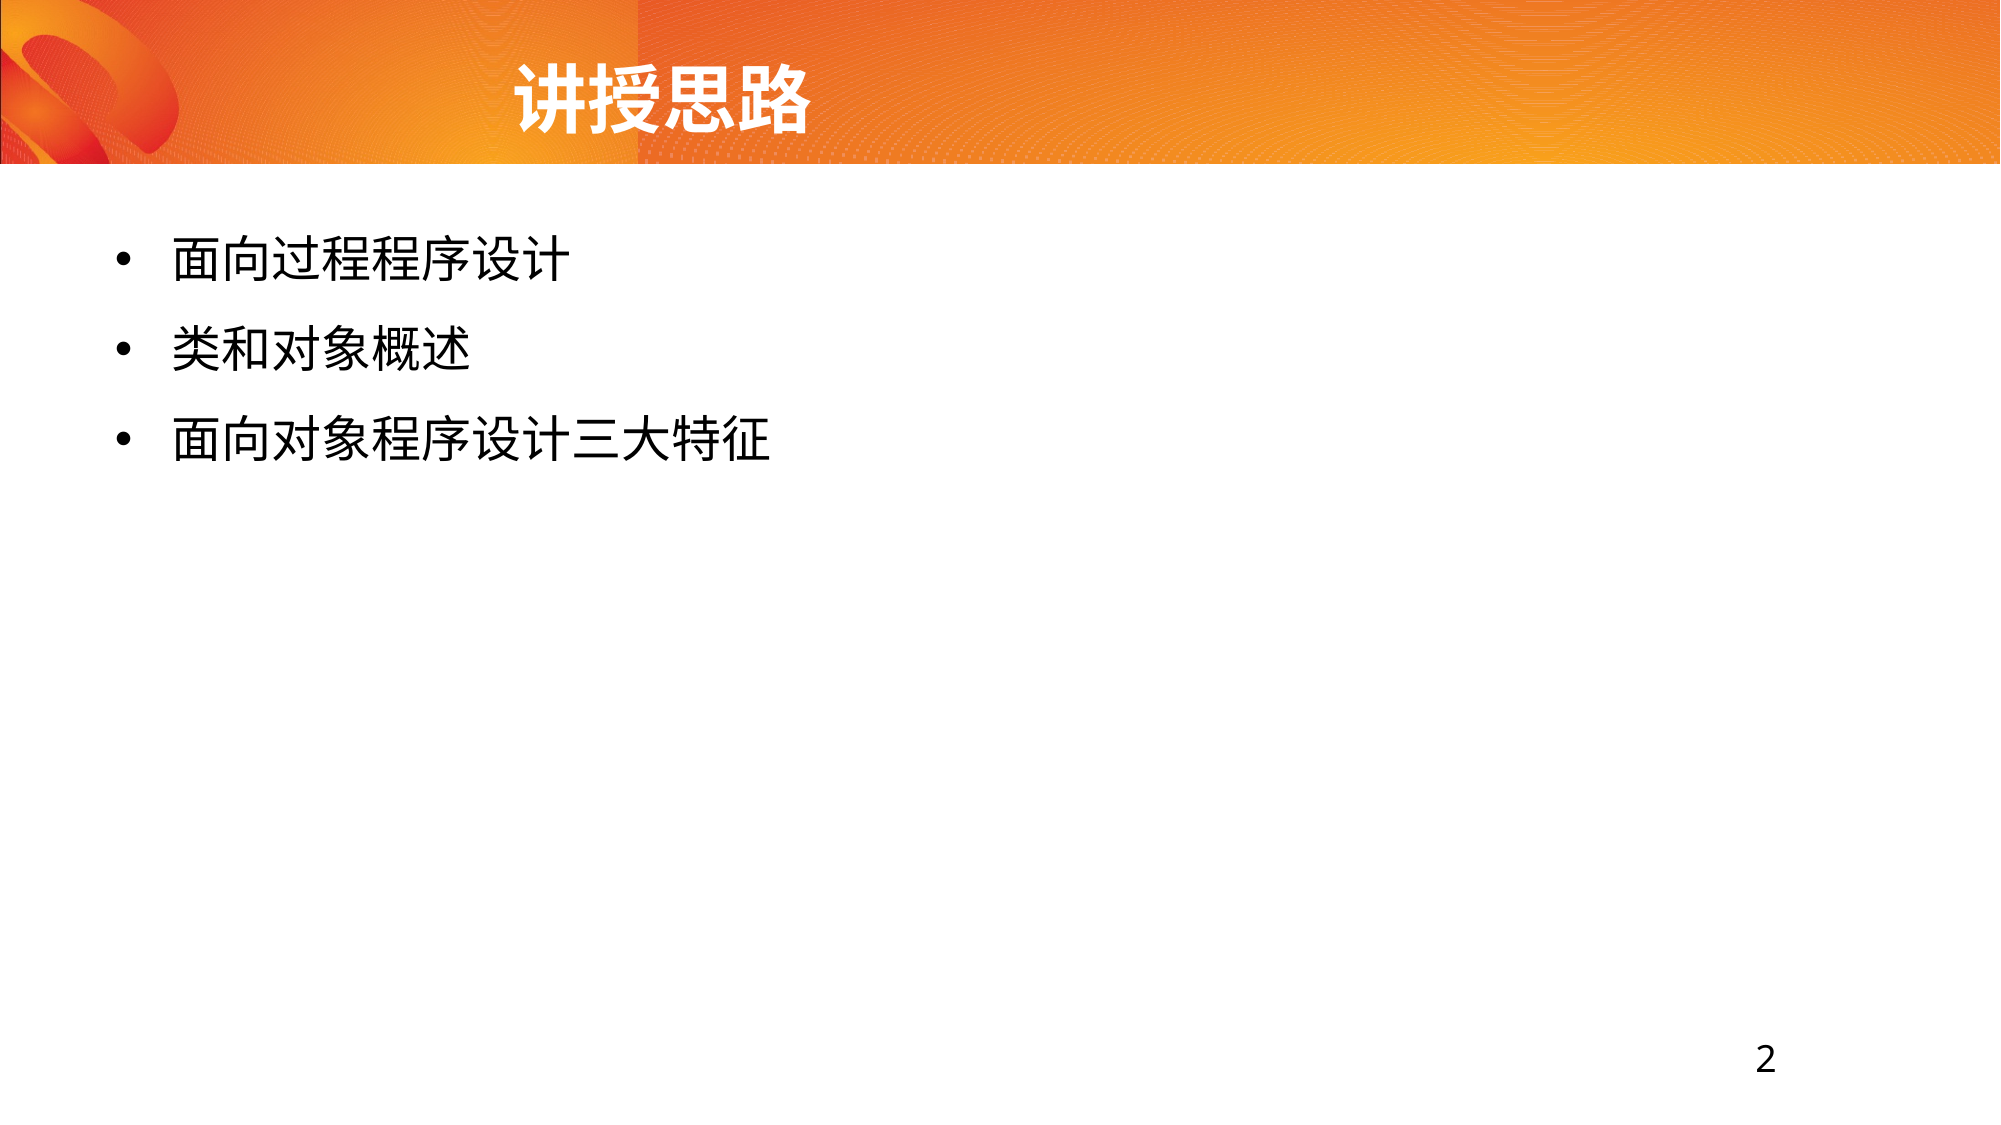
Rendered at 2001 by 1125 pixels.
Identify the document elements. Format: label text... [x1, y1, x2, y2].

title 讲授思路 [99, 45, 1900, 167]
list 面向过程程序设计 类和对象概述 面向对象程序设计三大特征 [99, 190, 1851, 1005]
picture [0, 0, 2000, 164]
